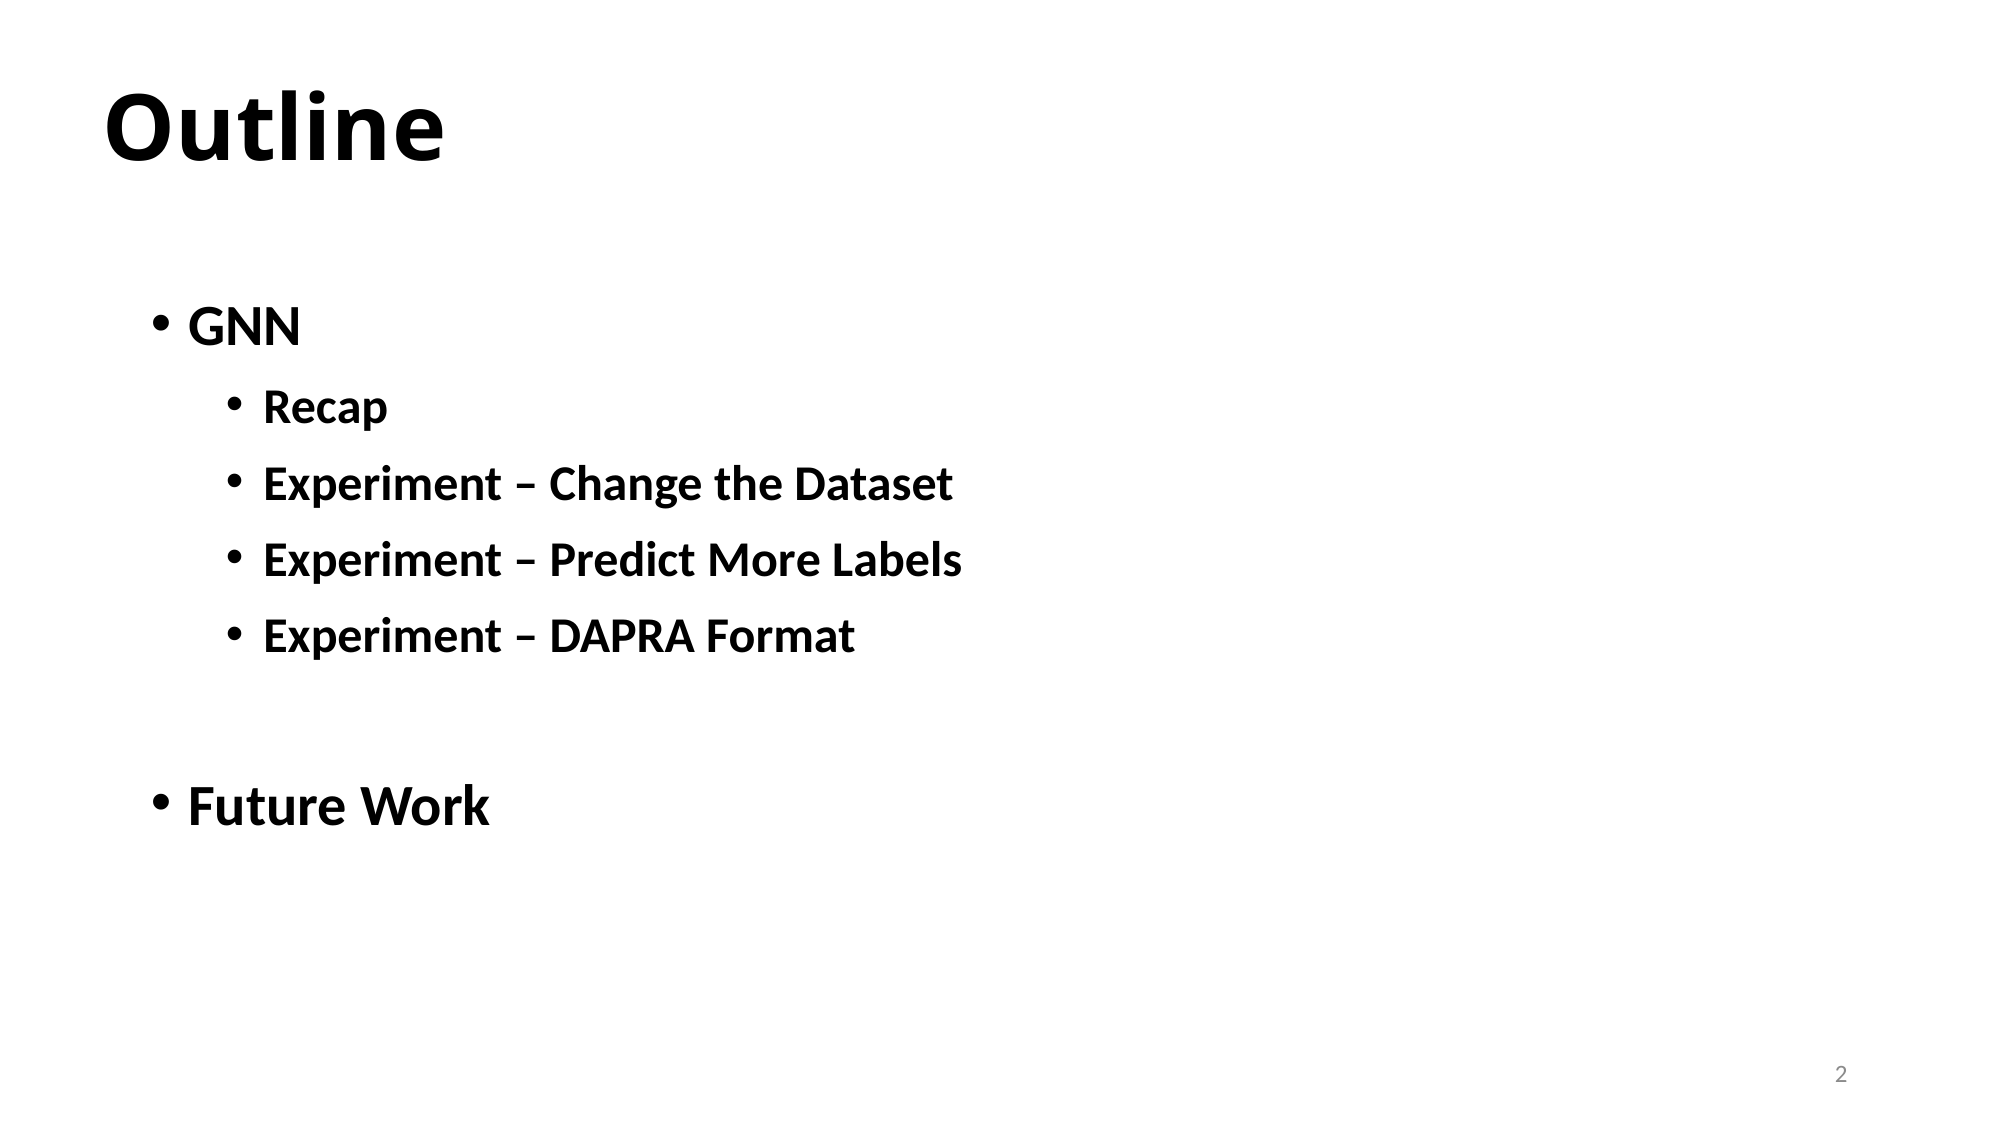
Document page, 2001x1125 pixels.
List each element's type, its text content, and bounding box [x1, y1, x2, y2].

slide_number 2 [1412, 1042, 1863, 1103]
list GNN Recap Experiment – Change the Dataset Experiment – Predict More Labels Experiment – DAPRA Format Future Work [135, 192, 1890, 1018]
title Outline [87, 22, 1813, 240]
